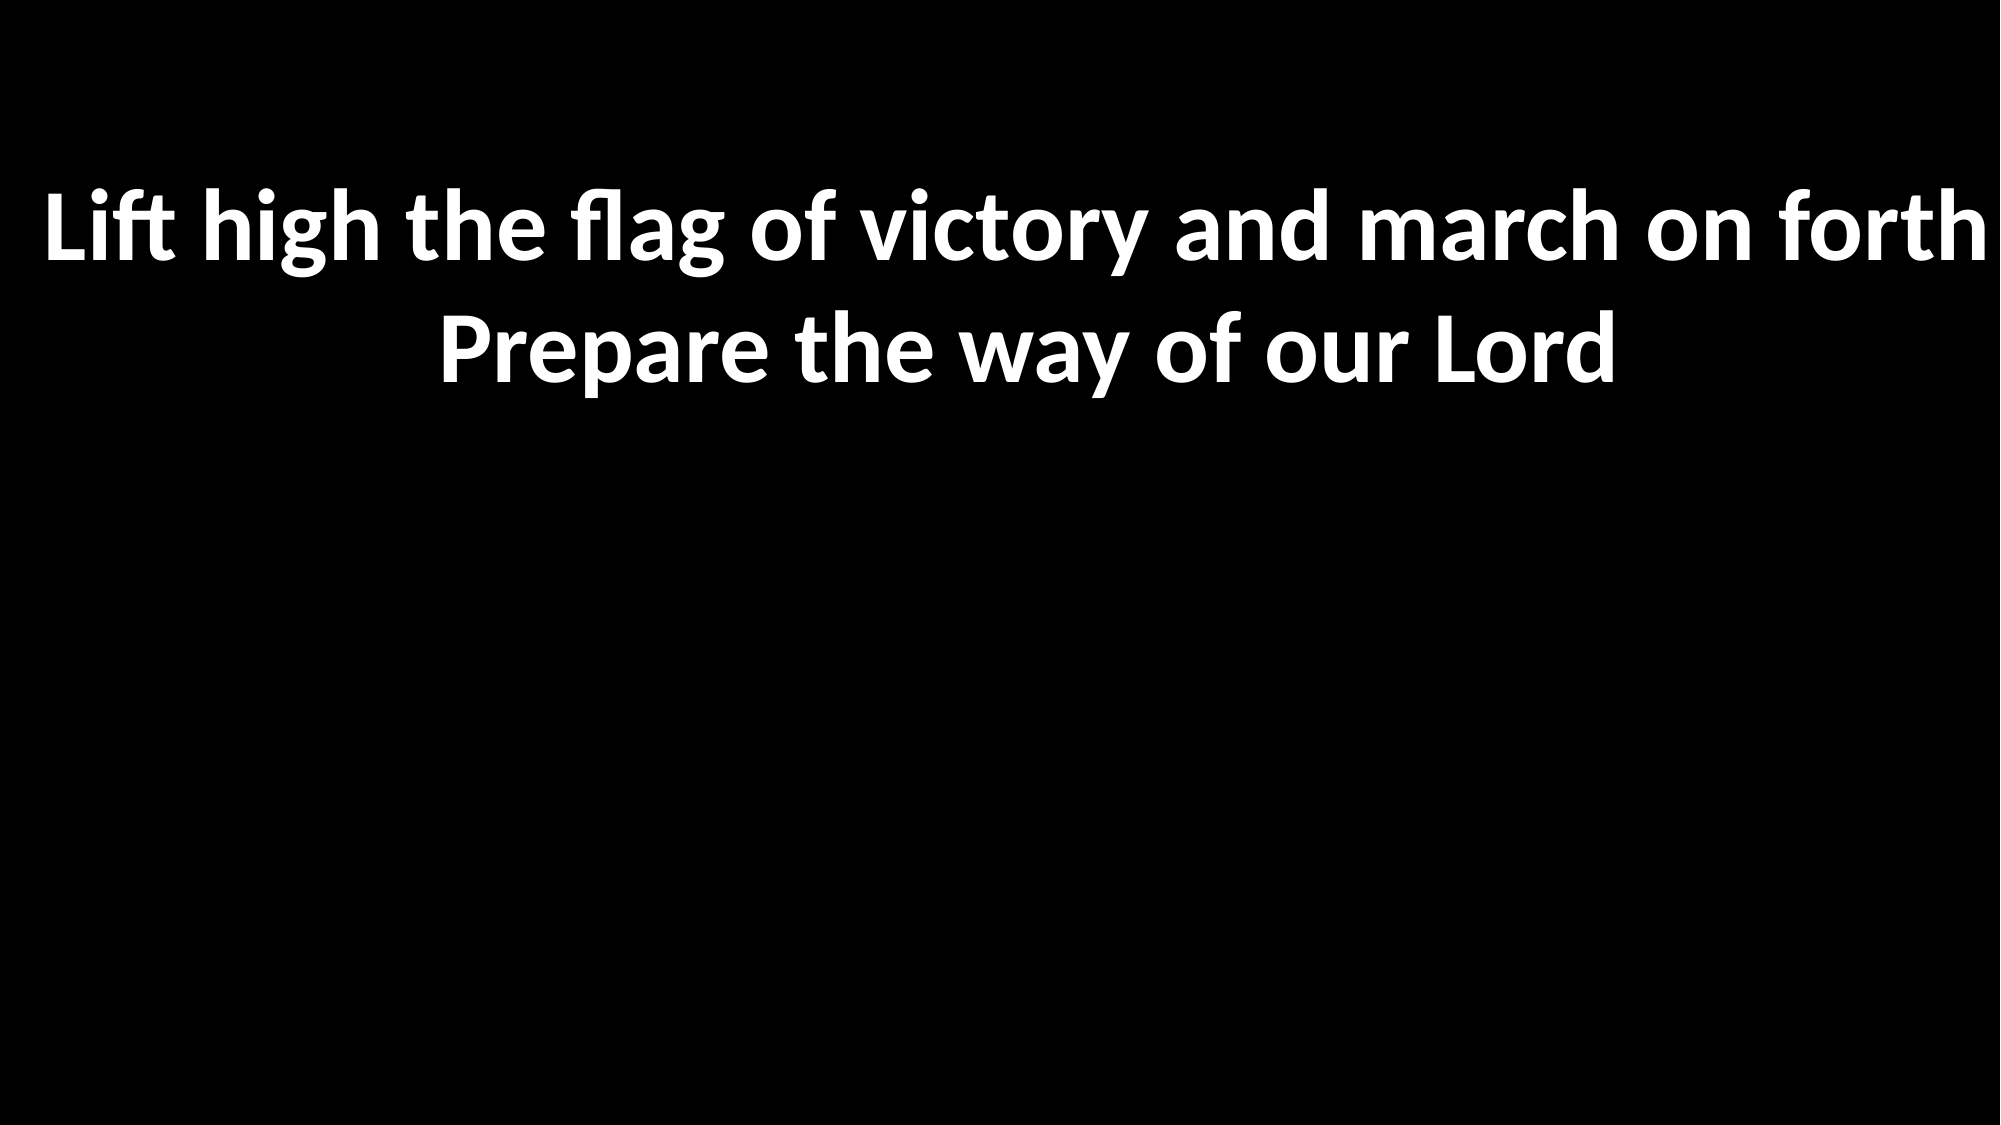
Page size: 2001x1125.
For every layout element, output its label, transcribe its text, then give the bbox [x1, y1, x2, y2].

list Lift high the flag of victory and march on forth Prepare the way of our Lord [29, 103, 2000, 458]
